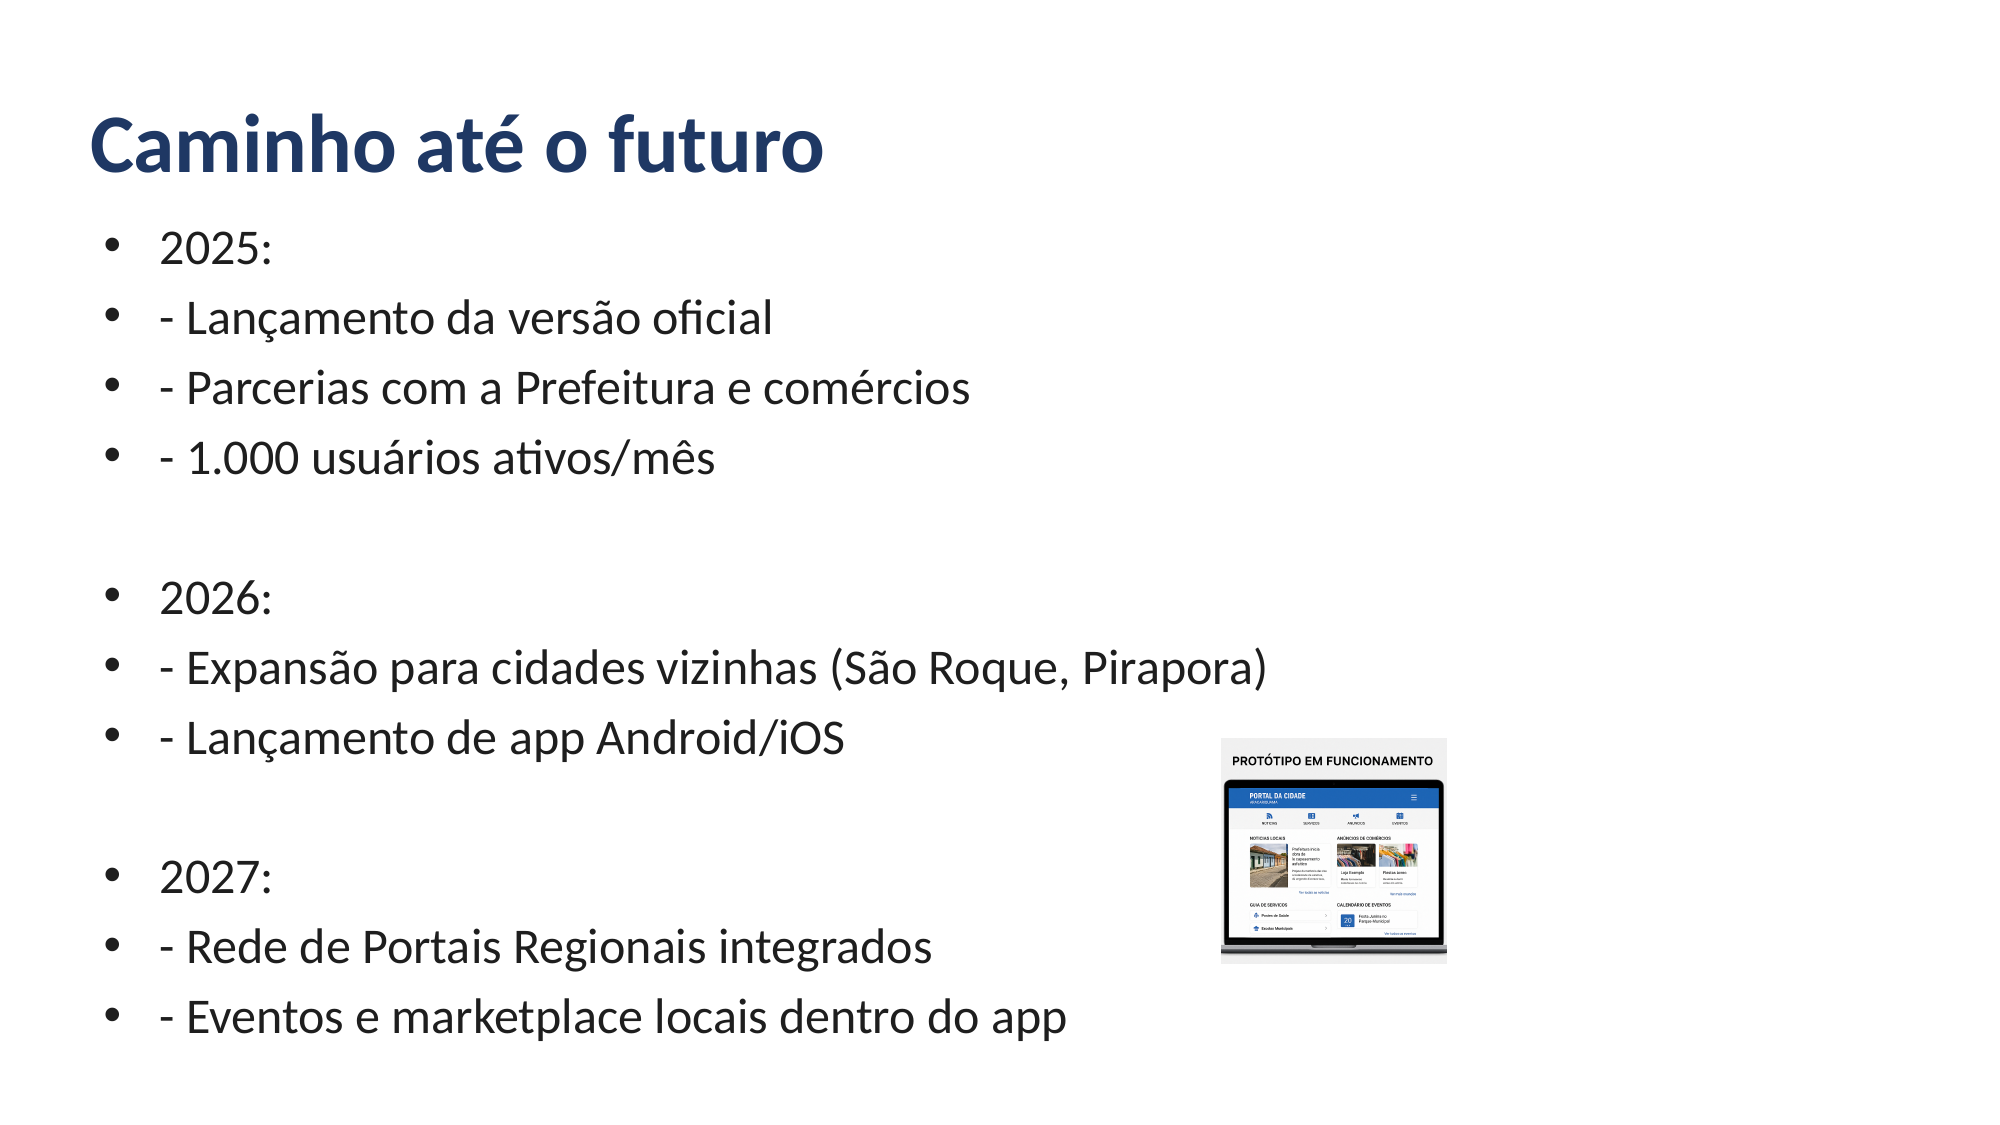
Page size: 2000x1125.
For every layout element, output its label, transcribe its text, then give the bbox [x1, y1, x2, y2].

picture [1221, 737, 1448, 964]
title Caminho até o futuro [75, 45, 1425, 233]
list 2025: - Lançamento da versão oficial - Parcerias com a Prefeitura e comércios - 1.000 usuários ativos/mês 2026: - Expansão para cidades vizinhas (São Roque, Pirapora) - Lançamento de app Android/iOS 2027: - Rede de Portais Regionais integrados - Eventos e marketplace locais dentro do app [88, 206, 1439, 894]
